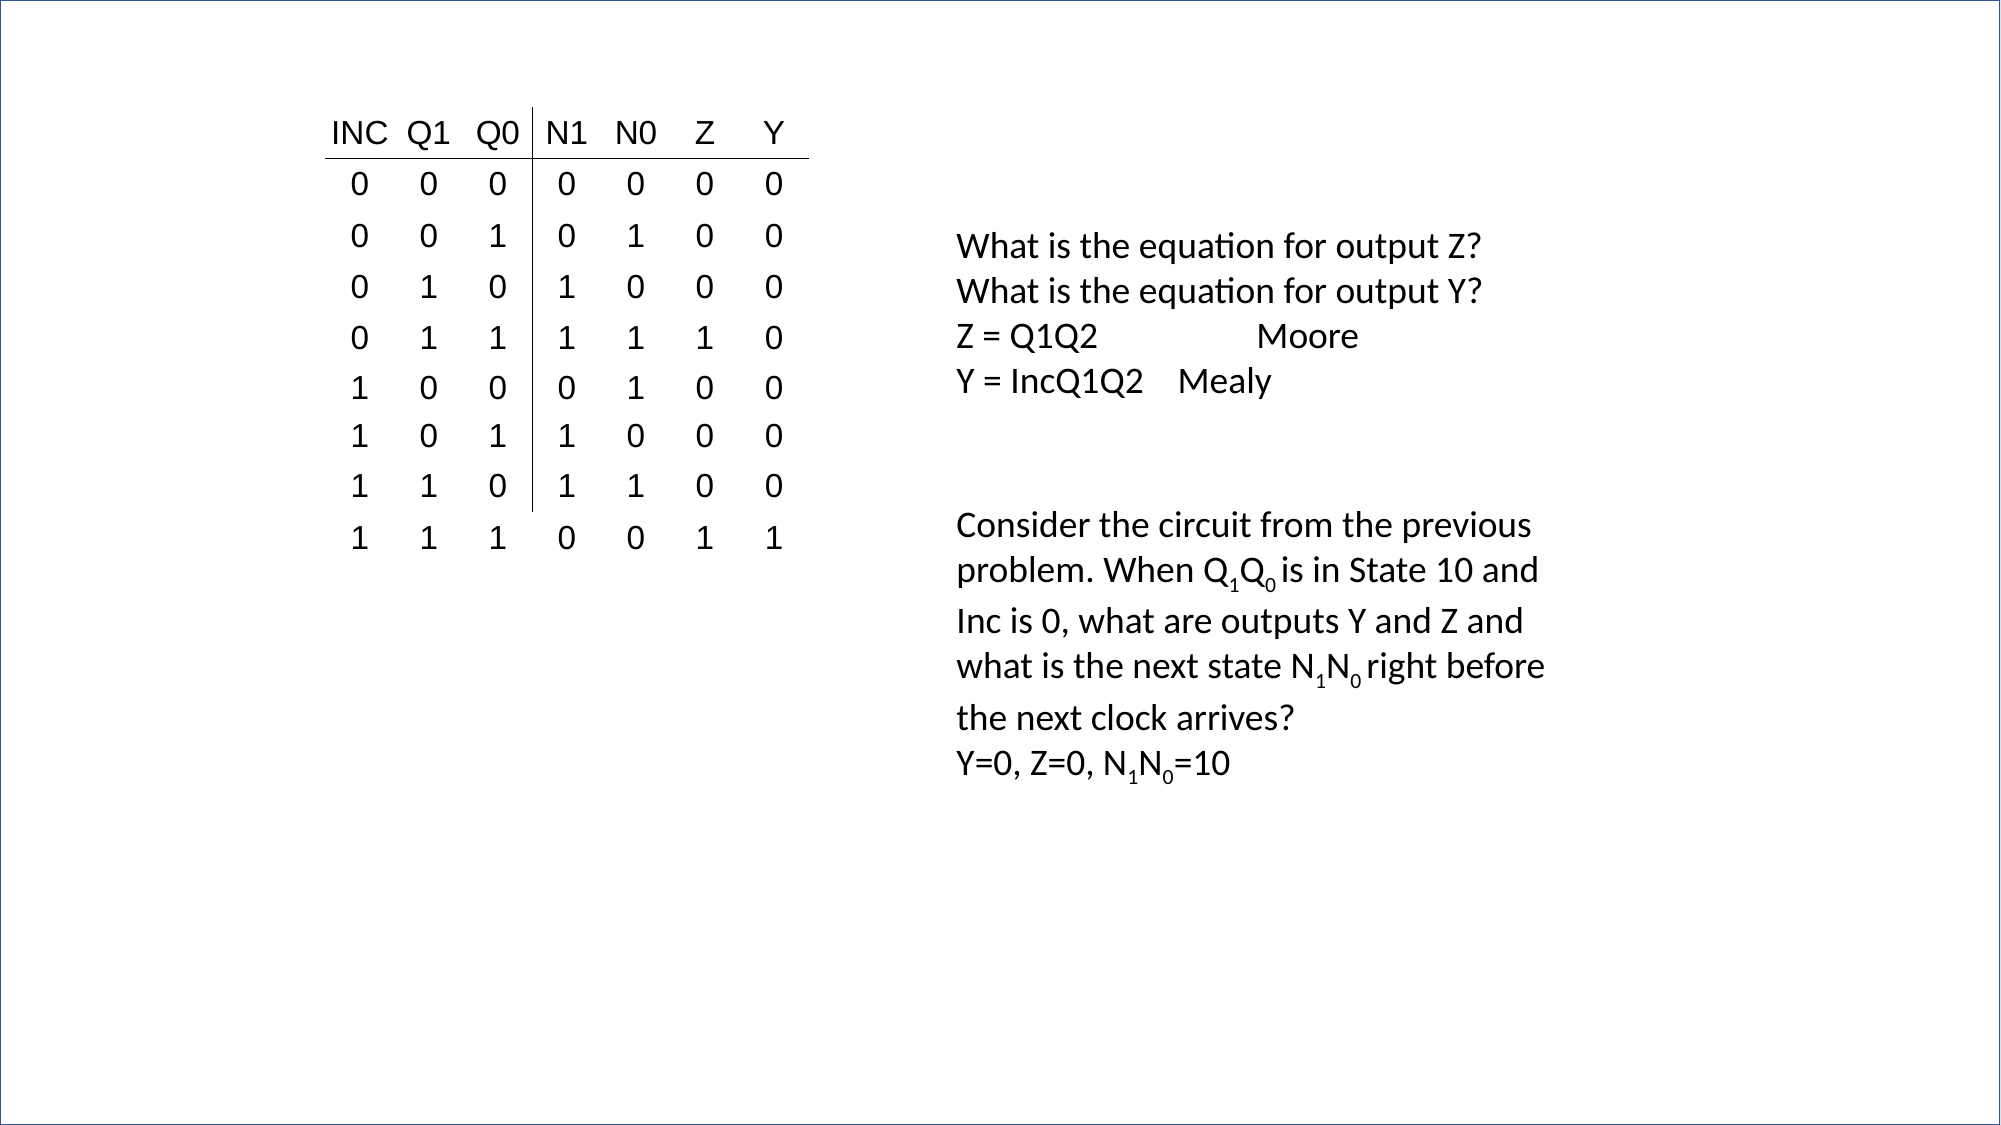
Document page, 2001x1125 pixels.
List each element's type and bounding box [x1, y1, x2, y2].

table_cell [325, 159, 809, 563]
text_box [941, 213, 1618, 409]
text_box [941, 492, 1584, 797]
table_header [533, 107, 809, 158]
table_header [325, 107, 532, 158]
